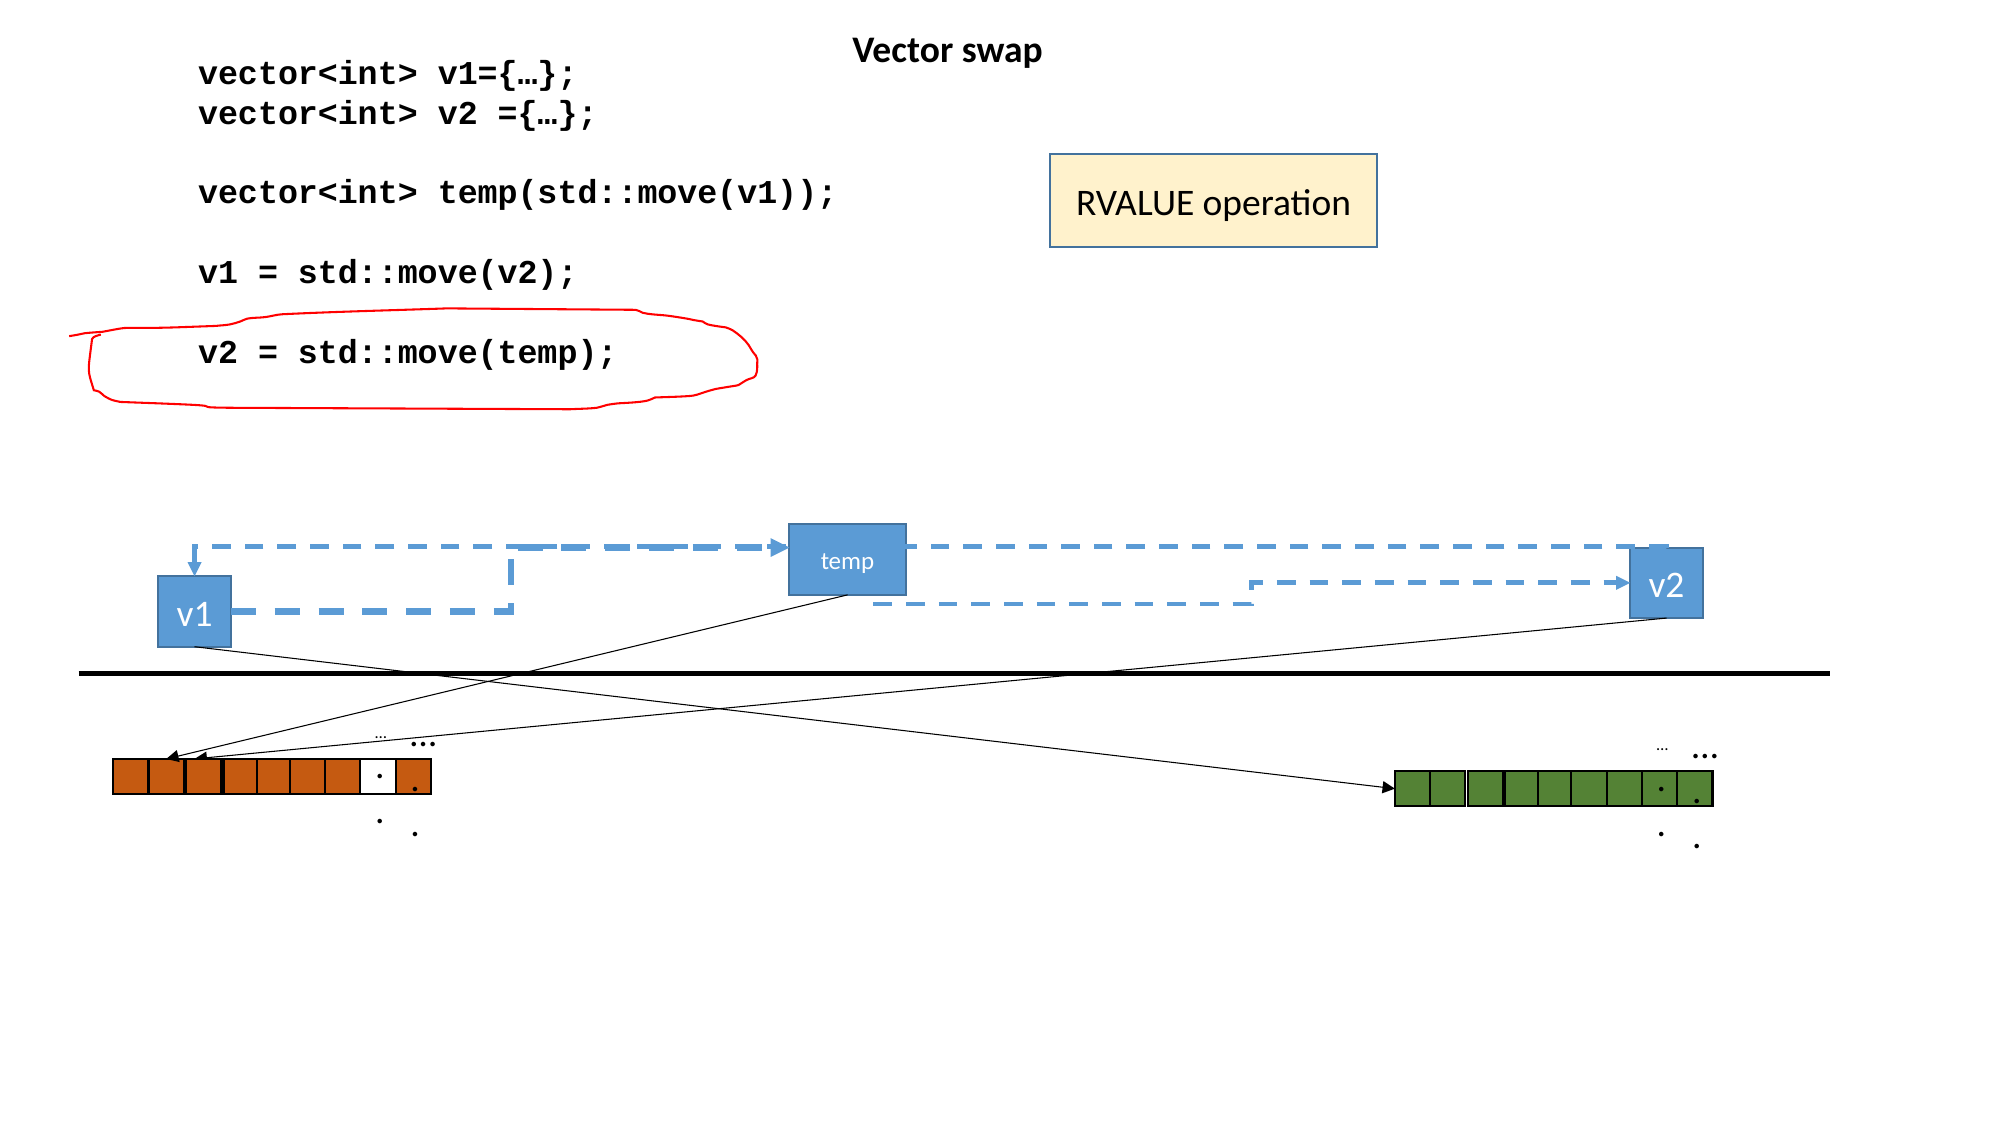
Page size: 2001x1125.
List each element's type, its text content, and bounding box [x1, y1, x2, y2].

text_box Vector swap [945, 17, 1228, 77]
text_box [194, 759, 916, 789]
text_box ….. [1676, 770, 1714, 807]
text_box [185, 759, 222, 795]
text_box [147, 758, 185, 795]
text_box [1504, 770, 1537, 807]
text_box v1 [157, 575, 230, 648]
text_box [324, 789, 359, 795]
text_box [112, 758, 147, 795]
text_box ….. [1641, 770, 1676, 807]
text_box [916, 604, 945, 1125]
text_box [848, 618, 916, 759]
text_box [166, 594, 848, 759]
text_box vector<int> v1={…}; vector<int> v2 ={…}; vector<int> temp(std::move(v1)); v1 = std::move(v2); v2 = std::move(temp); [183, 43, 911, 418]
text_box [230, 547, 790, 594]
text_box [222, 789, 256, 795]
text_box [1467, 770, 1504, 807]
text_box Vector swap [667, 17, 916, 77]
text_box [945, 618, 1667, 759]
text_box [289, 789, 324, 795]
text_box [873, 582, 1631, 604]
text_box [916, 0, 945, 582]
text_box [256, 789, 289, 795]
text_box [1570, 770, 1606, 807]
text_box [1606, 770, 1641, 807]
text_box [1429, 770, 1466, 807]
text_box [945, 759, 1395, 789]
text_box ….. [359, 789, 395, 795]
text_box temp [788, 523, 907, 596]
text_box [1537, 770, 1570, 807]
text_box [1394, 770, 1429, 807]
text_box [68, 307, 759, 411]
text_box v2 [1629, 547, 1704, 619]
text_box ….. [395, 789, 432, 795]
text_box RVALUE operation [1049, 153, 1378, 248]
